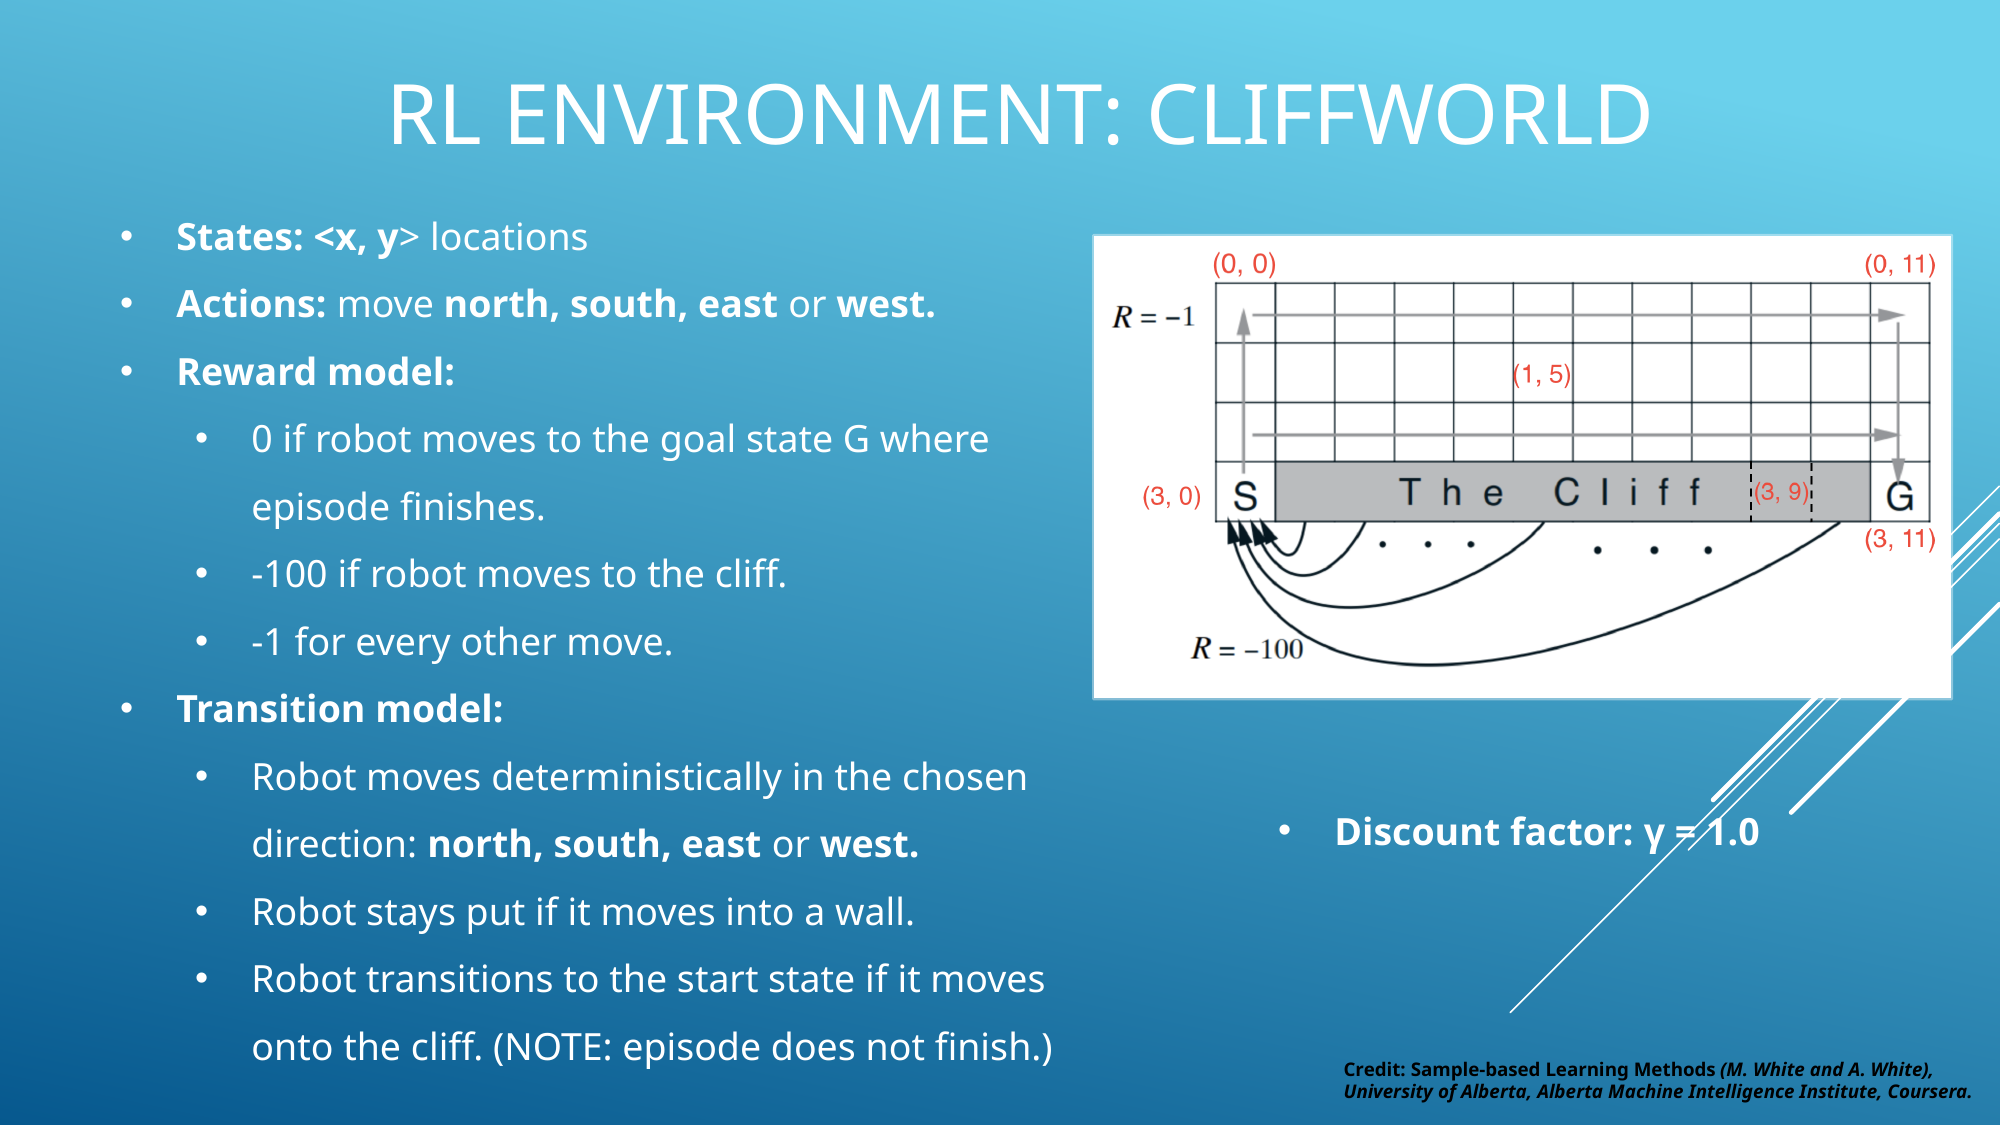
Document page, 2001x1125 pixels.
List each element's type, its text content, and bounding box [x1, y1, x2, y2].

picture [1094, 236, 1951, 699]
title RL Environment: Cliffworld [105, 32, 1937, 170]
text_box Credit: Sample-based Learning Methods (M. White and A. White), University of Alberta, Alberta Machine Intelligence Institute, Coursera. [1328, 1050, 2000, 1110]
text_box Discount factor: γ = 1.0 [1263, 777, 1783, 860]
text_box States: <x, y> locations Actions: move north, south, east or west. Reward model: 0 if robot moves to the goal state G where episode finishes. -100 if robot moves to the cliff. -1 for every other move. Transition model: Robot moves deterministically in the chosen direction: north, south, east or west. Robot stays put if it moves into a wall. Robot transitions to the start state if it moves onto the cliff. (NOTE: episode does not finish.) [105, 182, 1095, 1076]
